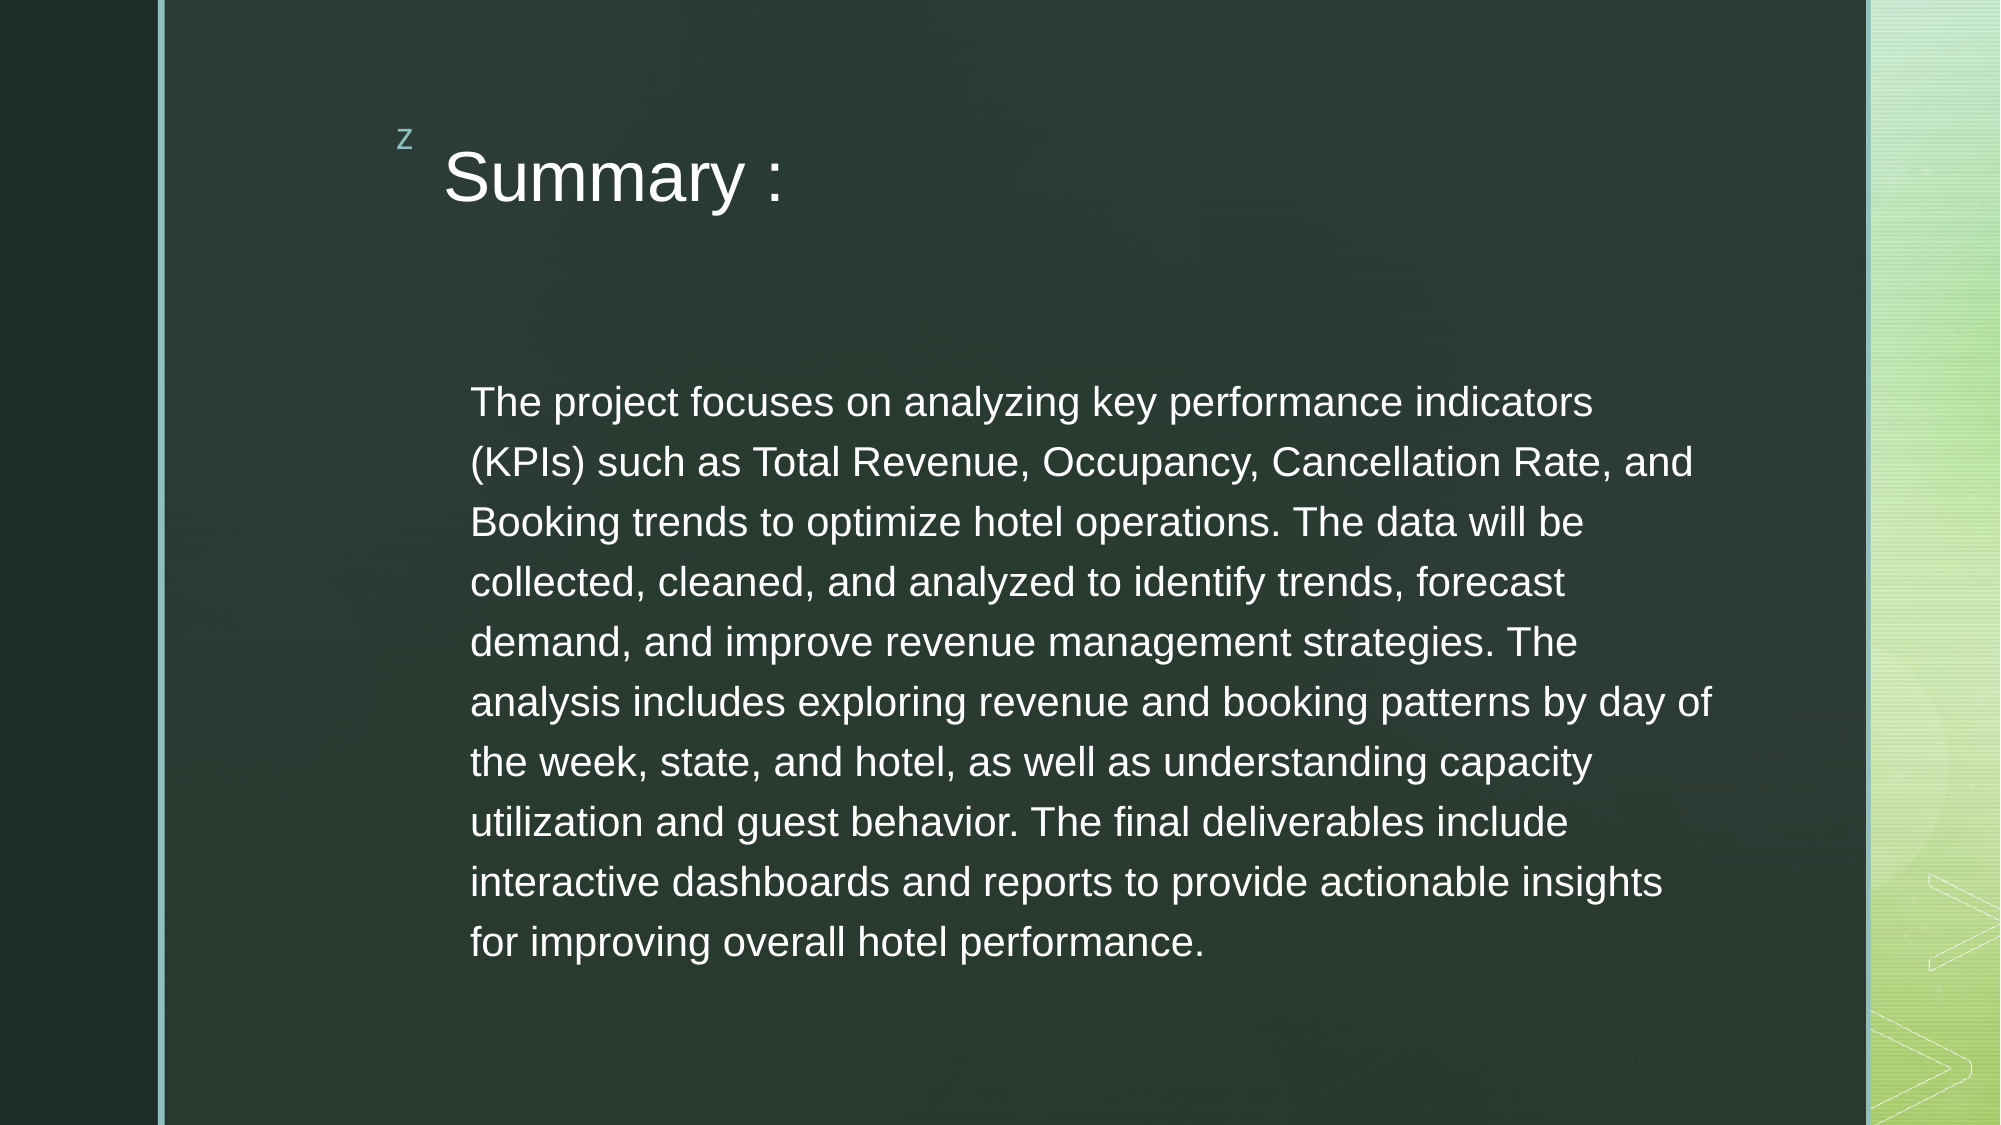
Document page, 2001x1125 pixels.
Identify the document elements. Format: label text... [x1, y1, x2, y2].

list The project focuses on analyzing key performance indicators (KPIs) such as Total Revenue, Occupancy, Cancellation Rate, and Booking trends to optimize hotel operations. The data will be collected, cleaned, and analyzed to identify trends, forecast demand, and improve revenue management strategies. The analysis includes exploring revenue and booking patterns by day of the week, state, and hotel, as well as understanding capacity utilization and guest behavior. The final deliverables include interactive dashboards and reports to provide actionable insights for improving overall hotel performance. [454, 336, 1734, 993]
picture [1871, 0, 2001, 1125]
title Summary : [428, 132, 1734, 310]
